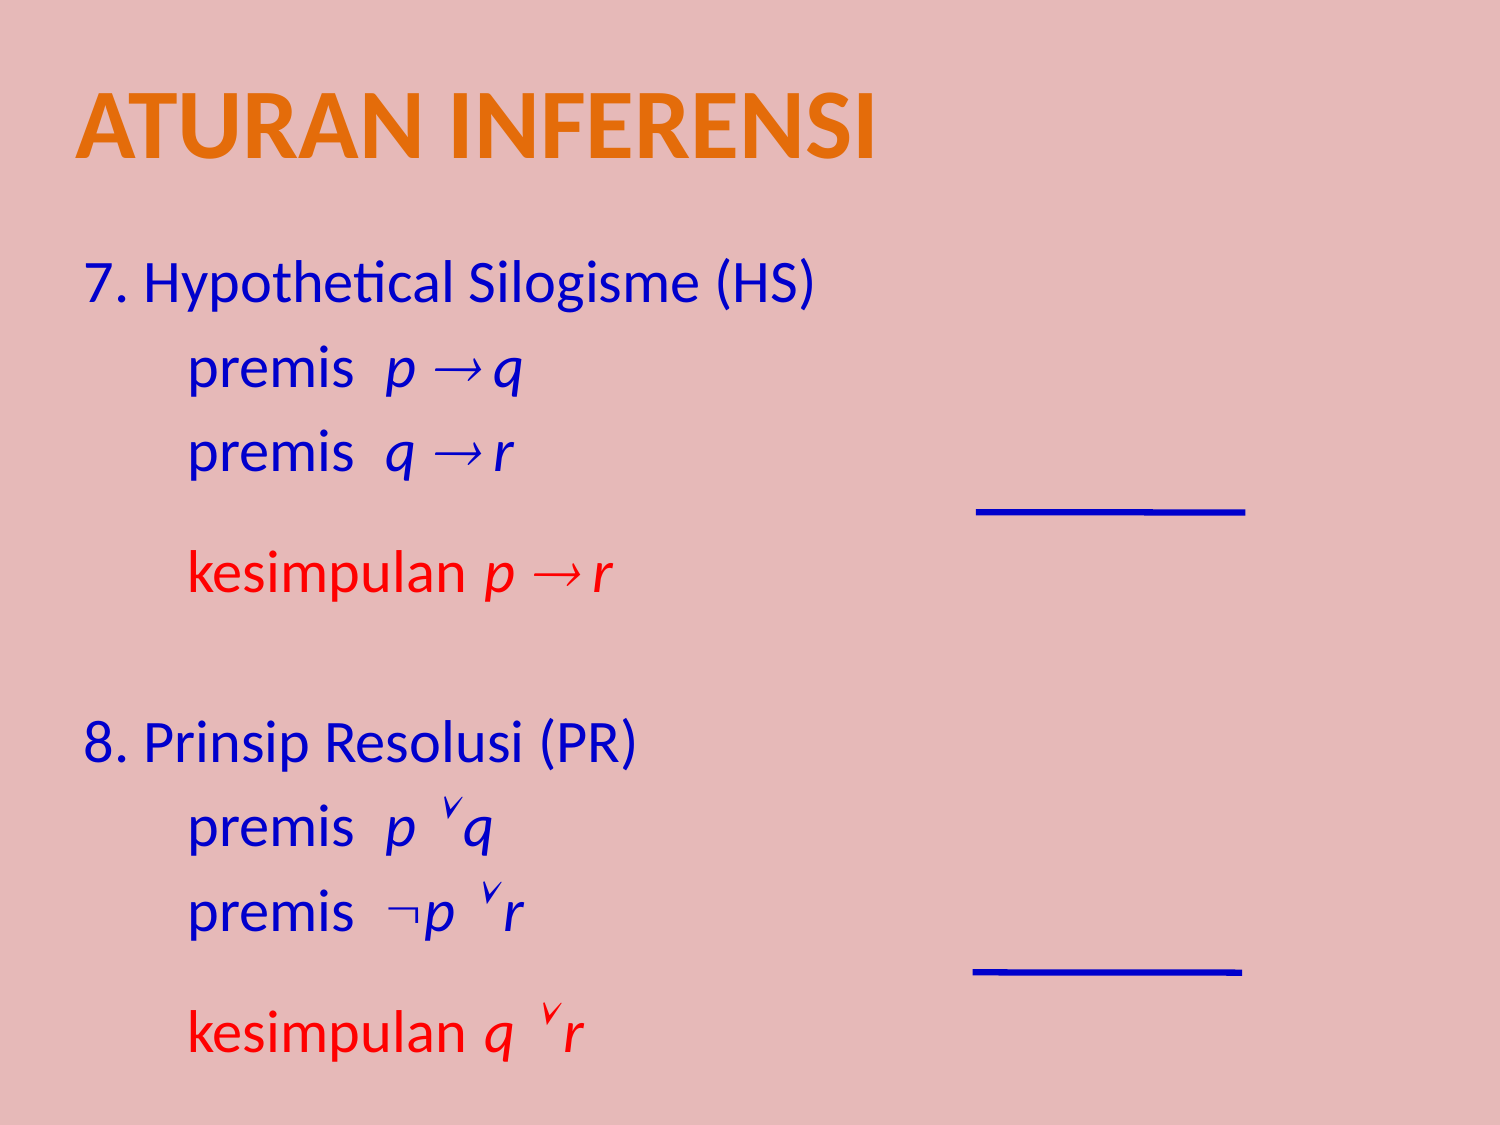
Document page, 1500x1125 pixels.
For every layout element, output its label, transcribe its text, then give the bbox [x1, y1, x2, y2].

text_box Aturan inferensi [60, 51, 895, 187]
list 7. Hypothetical Silogisme (HS) premis p  q premis q  r kesimpulan p  r 8. Prinsip Resolusi (PR) premis p  q premis p  r kesimpulan q  r [68, 234, 1419, 1079]
